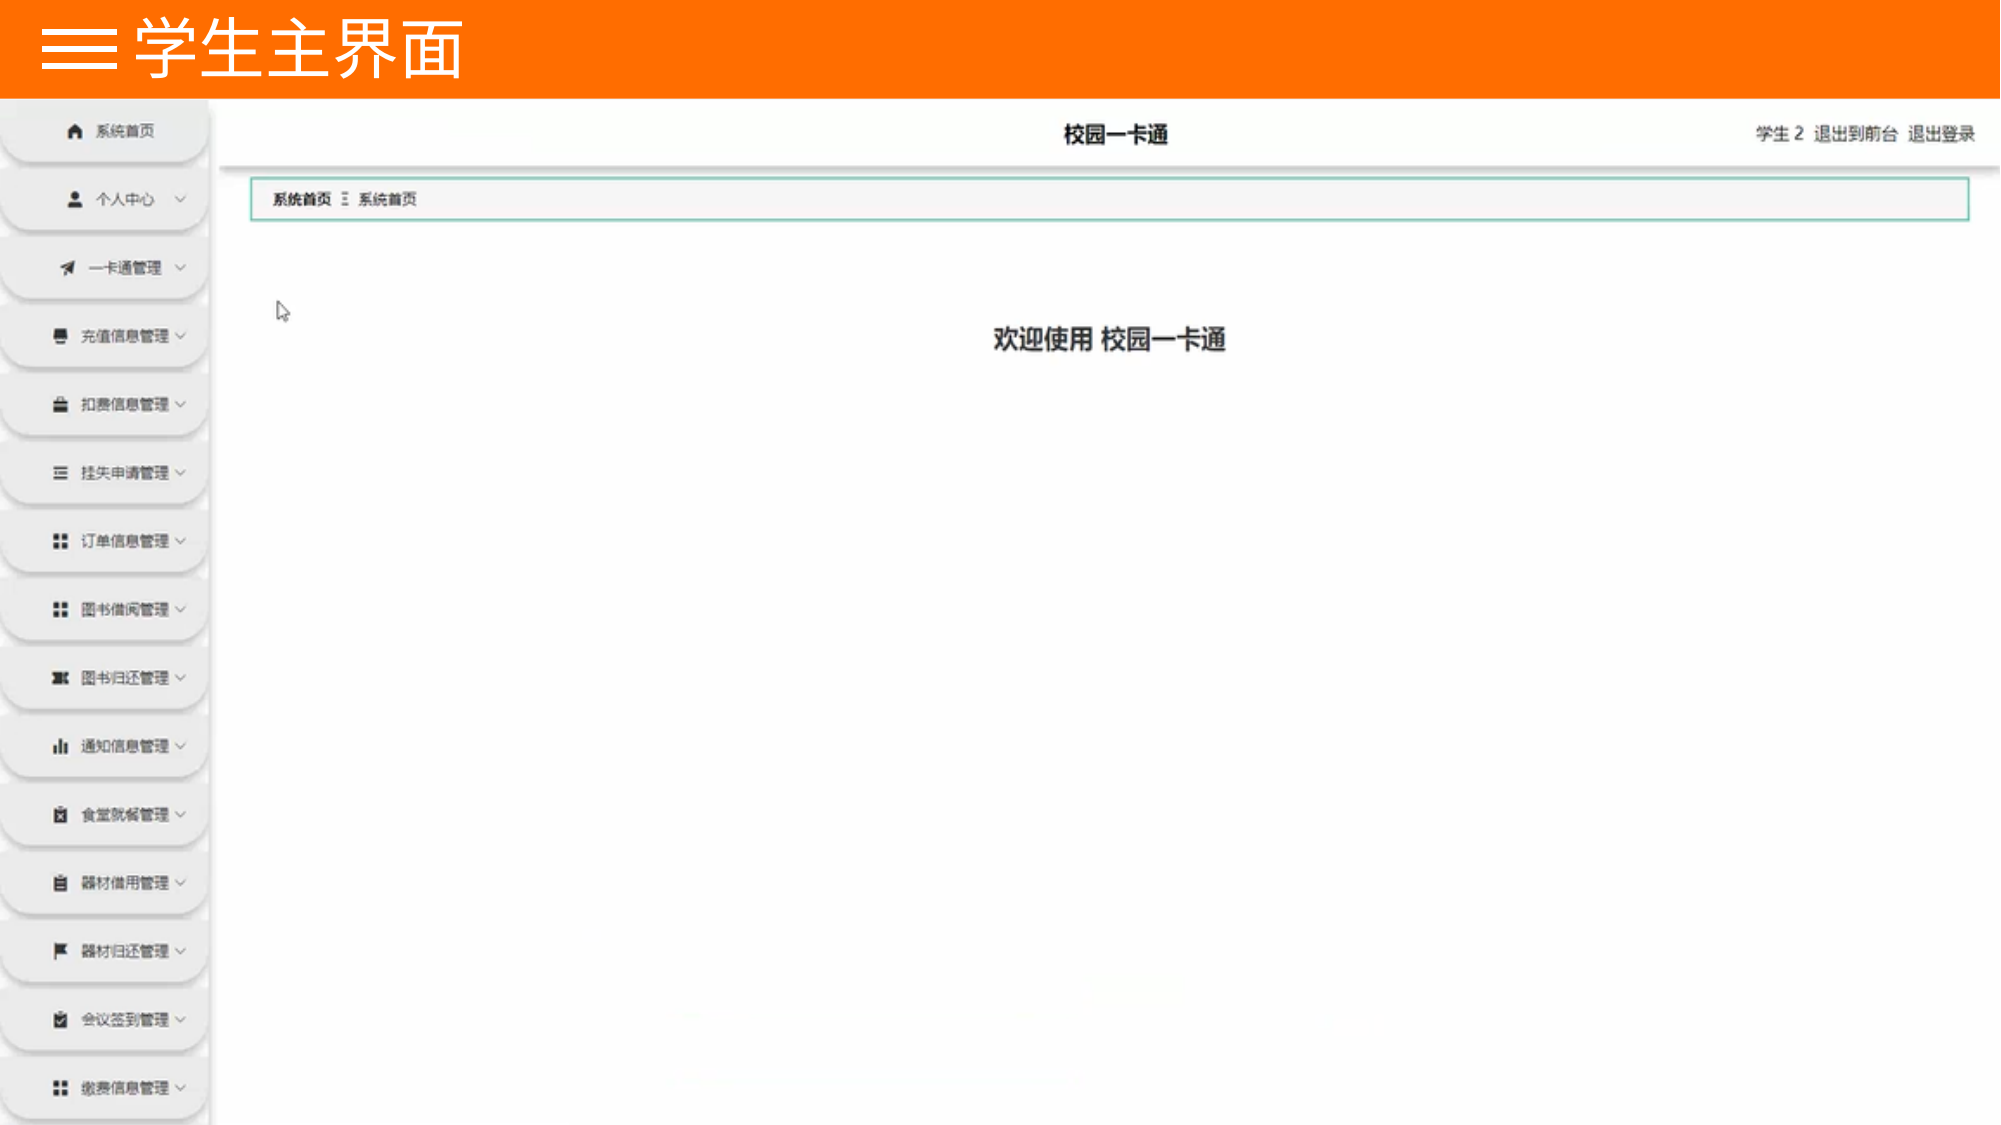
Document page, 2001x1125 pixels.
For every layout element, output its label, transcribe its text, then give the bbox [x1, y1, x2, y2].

text_box [0, 0, 2000, 100]
text_box 学生主界面 [117, 0, 813, 95]
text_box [42, 32, 118, 67]
picture [0, 100, 2000, 1125]
